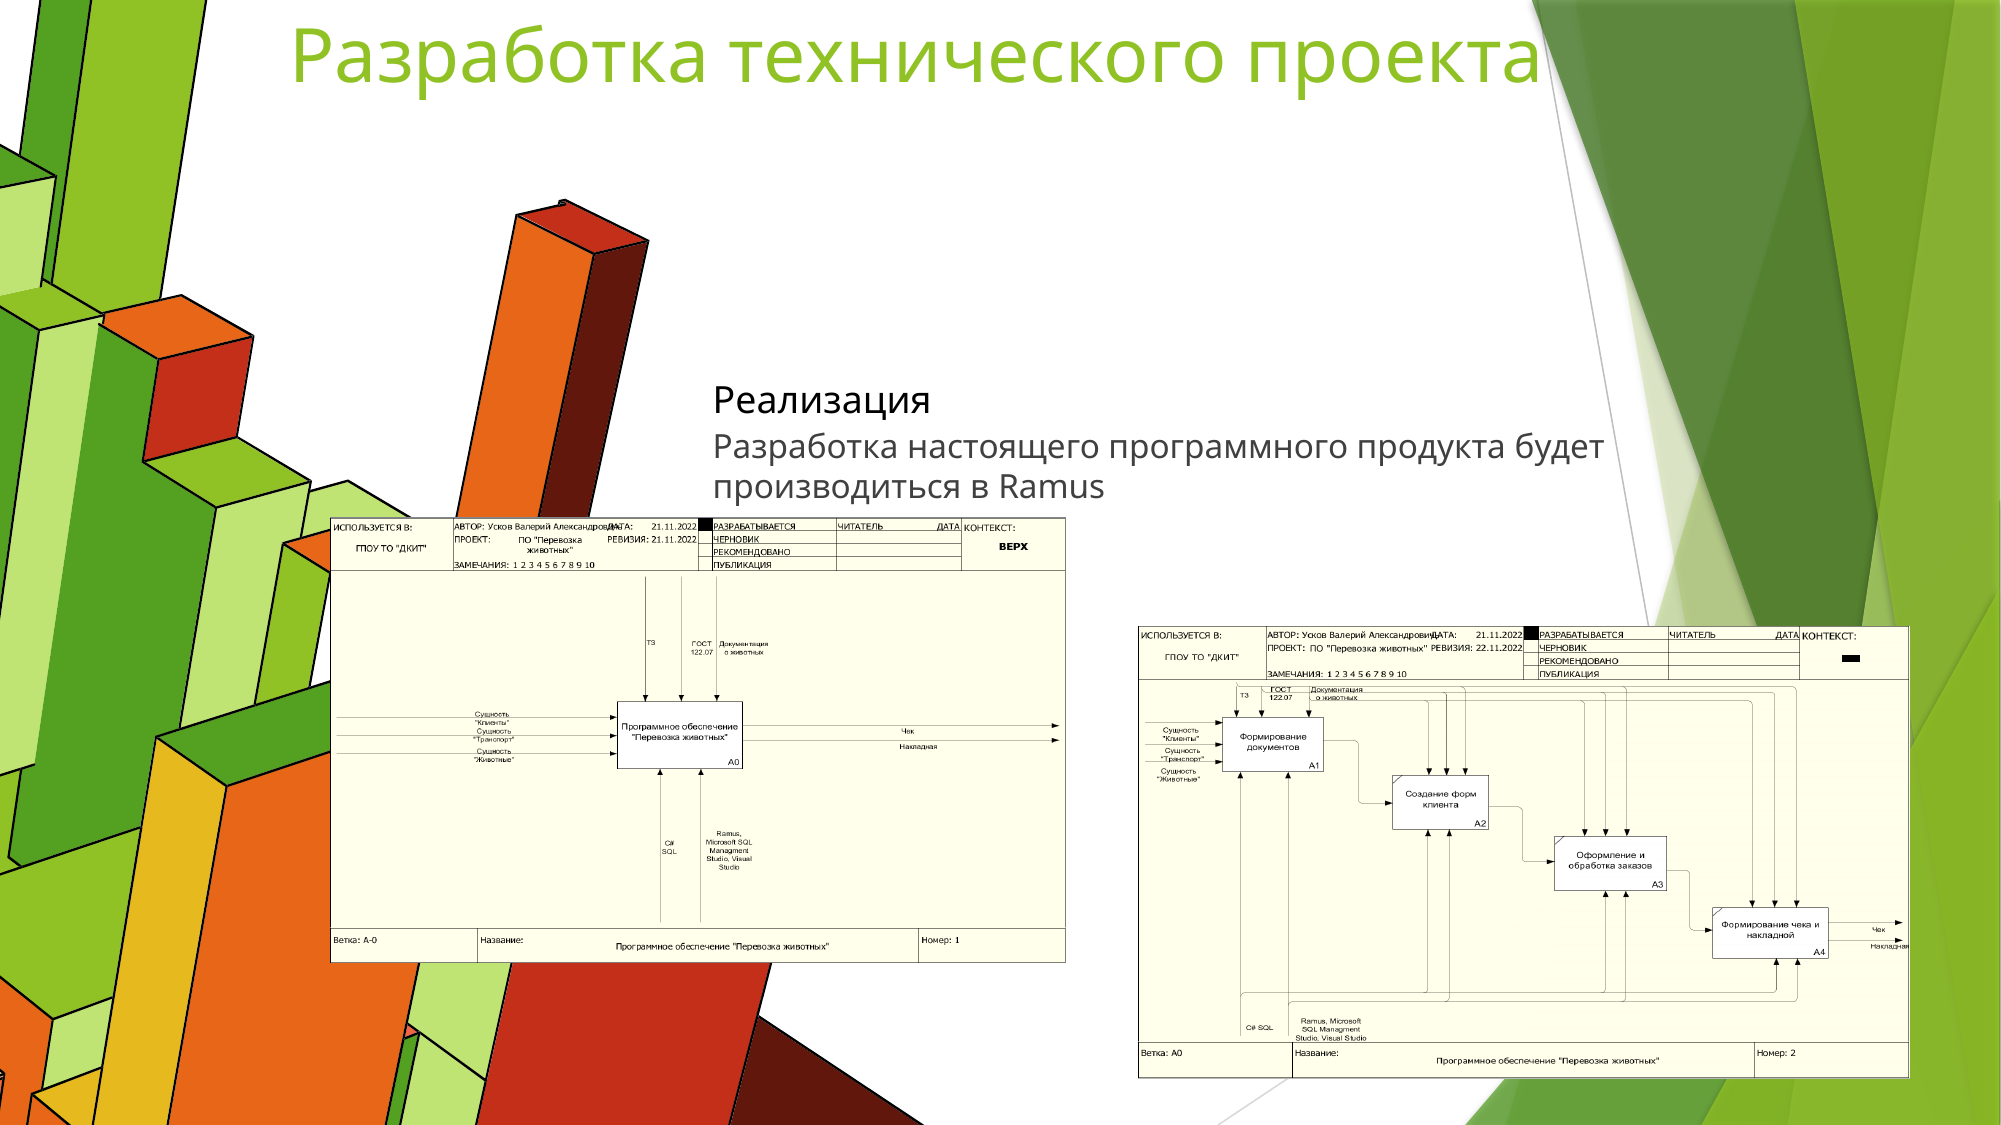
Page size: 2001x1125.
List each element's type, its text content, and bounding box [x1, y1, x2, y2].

picture [329, 517, 1066, 964]
list Разработка настоящего программного продукта будет производиться в Ramus [697, 417, 1719, 518]
list Реализация [697, 359, 1678, 420]
title Разработка технического проекта [274, 0, 1894, 186]
picture [1137, 626, 1910, 1079]
slide_number 3 [1651, 1042, 1922, 1103]
